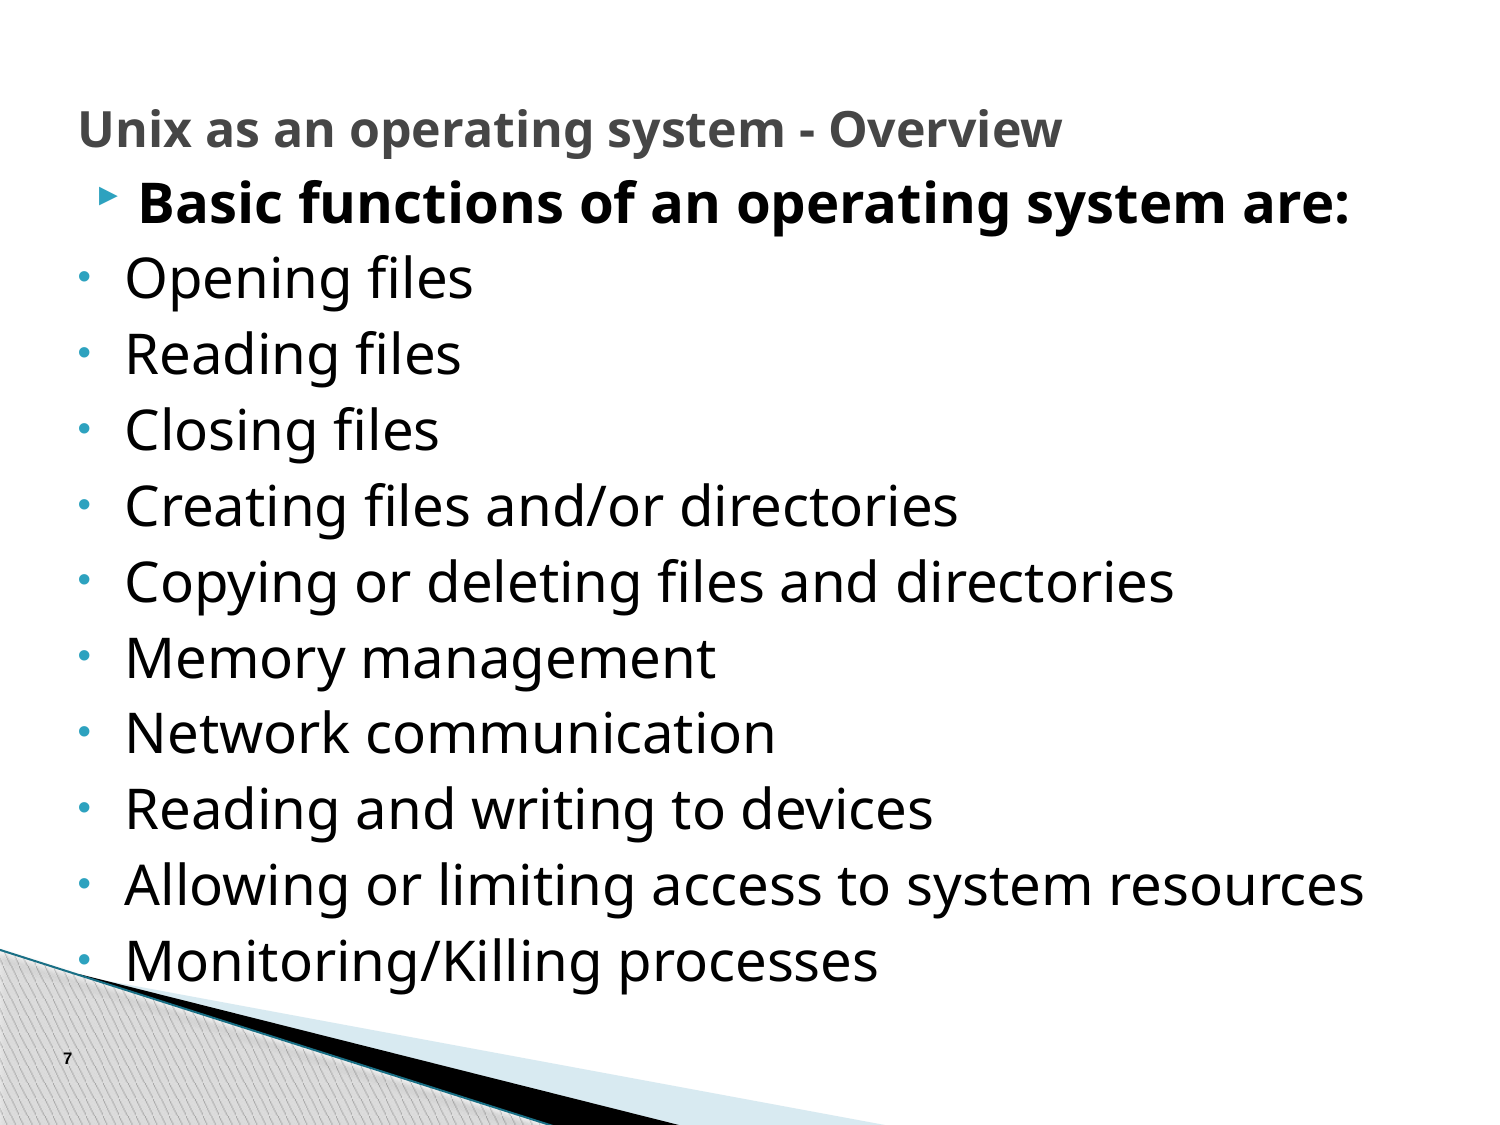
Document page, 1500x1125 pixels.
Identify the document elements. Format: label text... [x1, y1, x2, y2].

list Basic functions of an operating system are: Opening files Reading files Closing files Creating files and/or directories Copying or deleting files and directories Memory management Network communication Reading and writing to devices Allowing or limiting access to system resources Monitoring/Killing processes [63, 159, 1444, 1014]
slide_number 7 [63, 1047, 101, 1068]
title Unix as an operating system - Overview [63, 60, 1444, 159]
